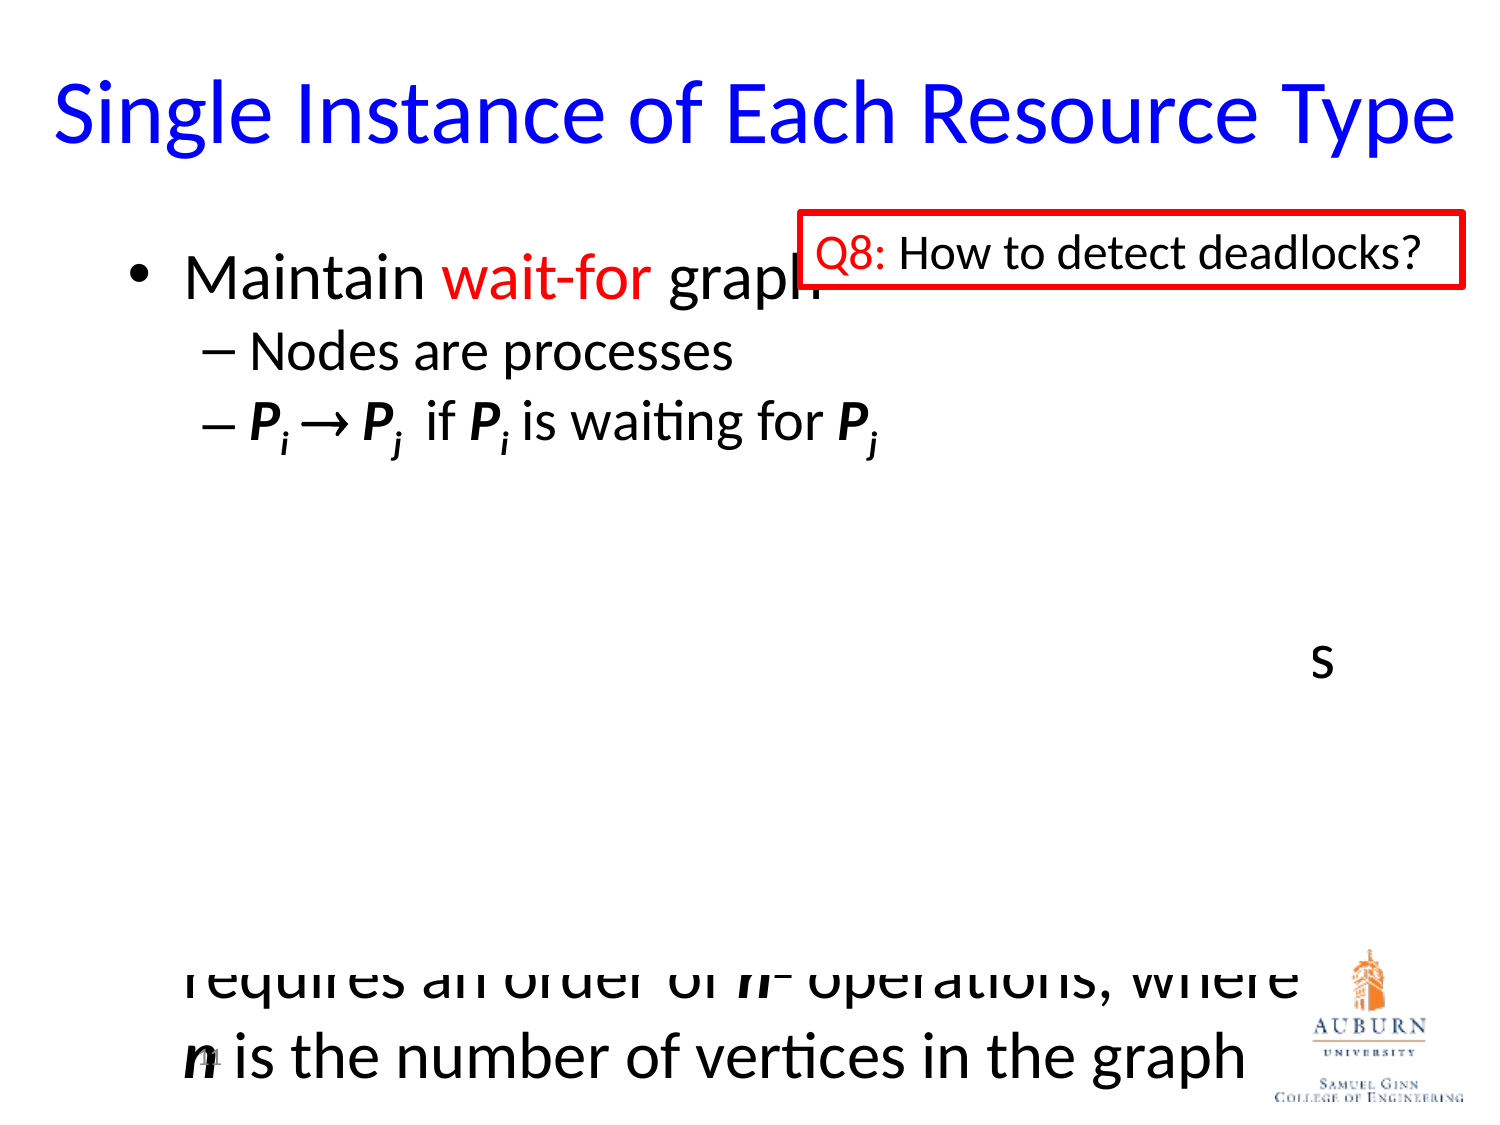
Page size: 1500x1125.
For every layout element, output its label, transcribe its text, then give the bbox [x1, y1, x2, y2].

picture [74, 474, 1463, 1102]
title Single Instance of Each Resource Type [37, 37, 1475, 176]
slide_number 11 [37, 1025, 238, 1085]
list Maintain wait-for graph Nodes are processes Pi  Pj if Pi is waiting for Pj Periodically invoke an algorithm that searches for a cycle in the graph. If there is a cycle, there exists a deadlock An algorithm to detect a cycle in a graph requires an order of n2 operations, where n is the number of vertices in the graph [112, 224, 1357, 966]
text_box Q8: How to detect deadlocks? [798, 210, 1464, 289]
